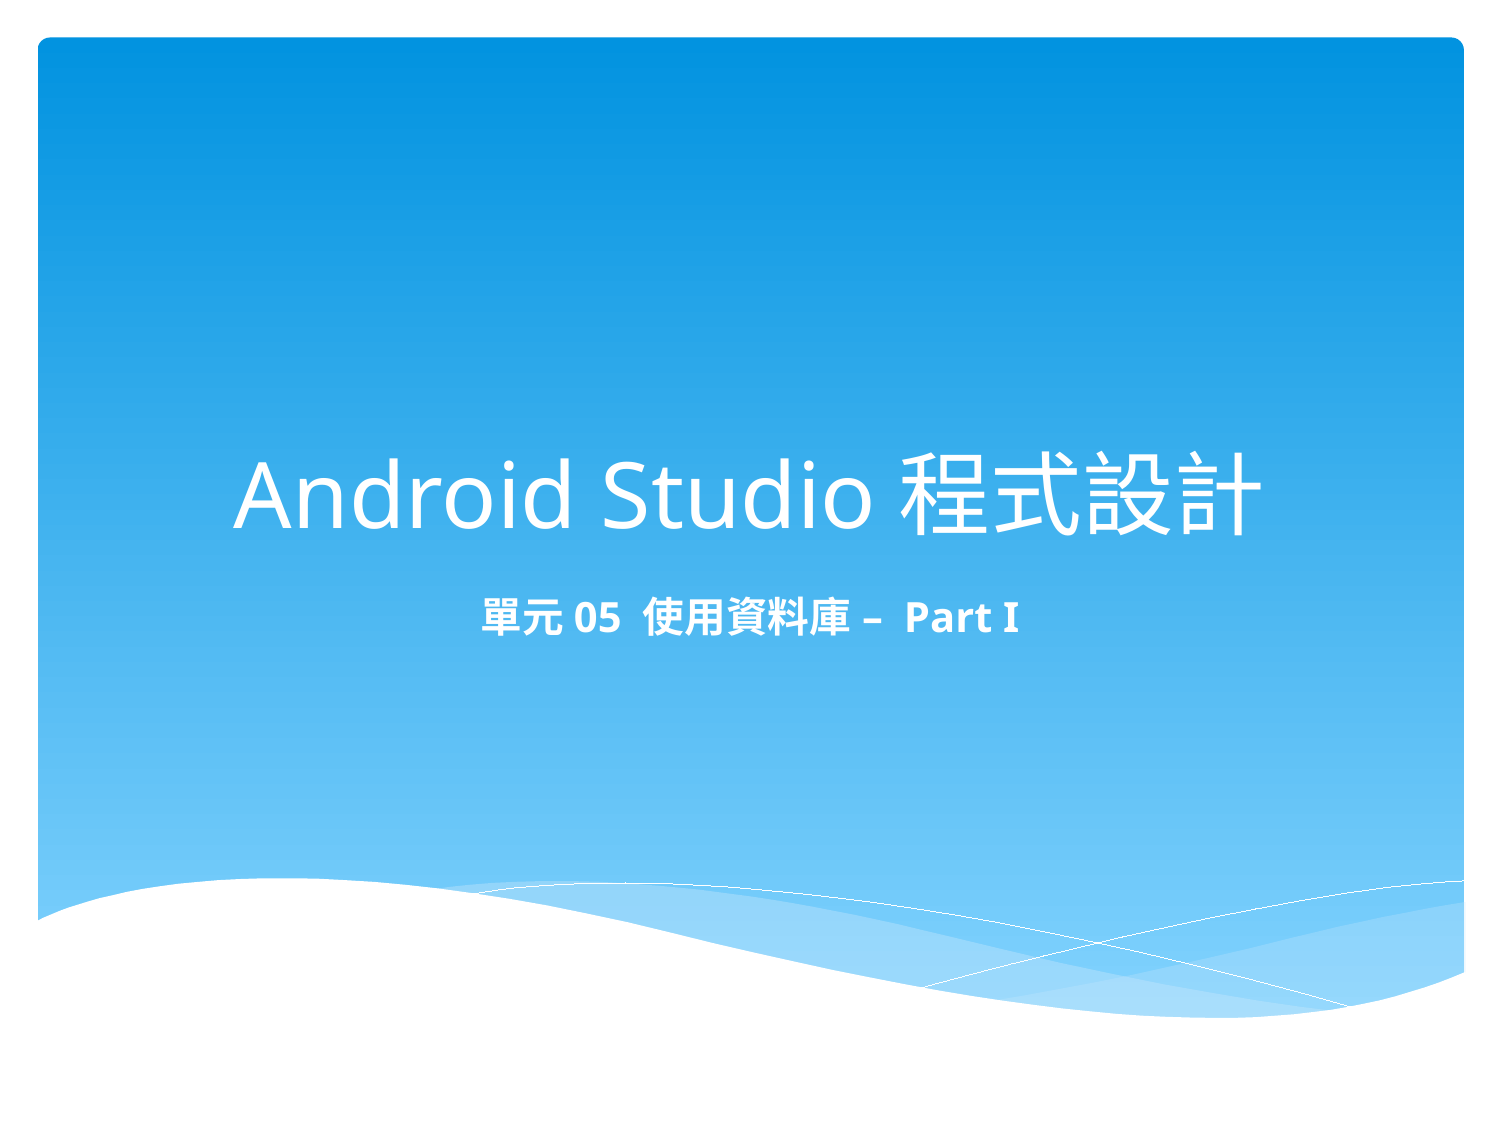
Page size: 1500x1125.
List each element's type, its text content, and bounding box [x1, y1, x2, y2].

title Android Studio程式設計 [112, 262, 1388, 555]
subtitle 單元05 使用資料庫 – Part I [225, 583, 1275, 825]
